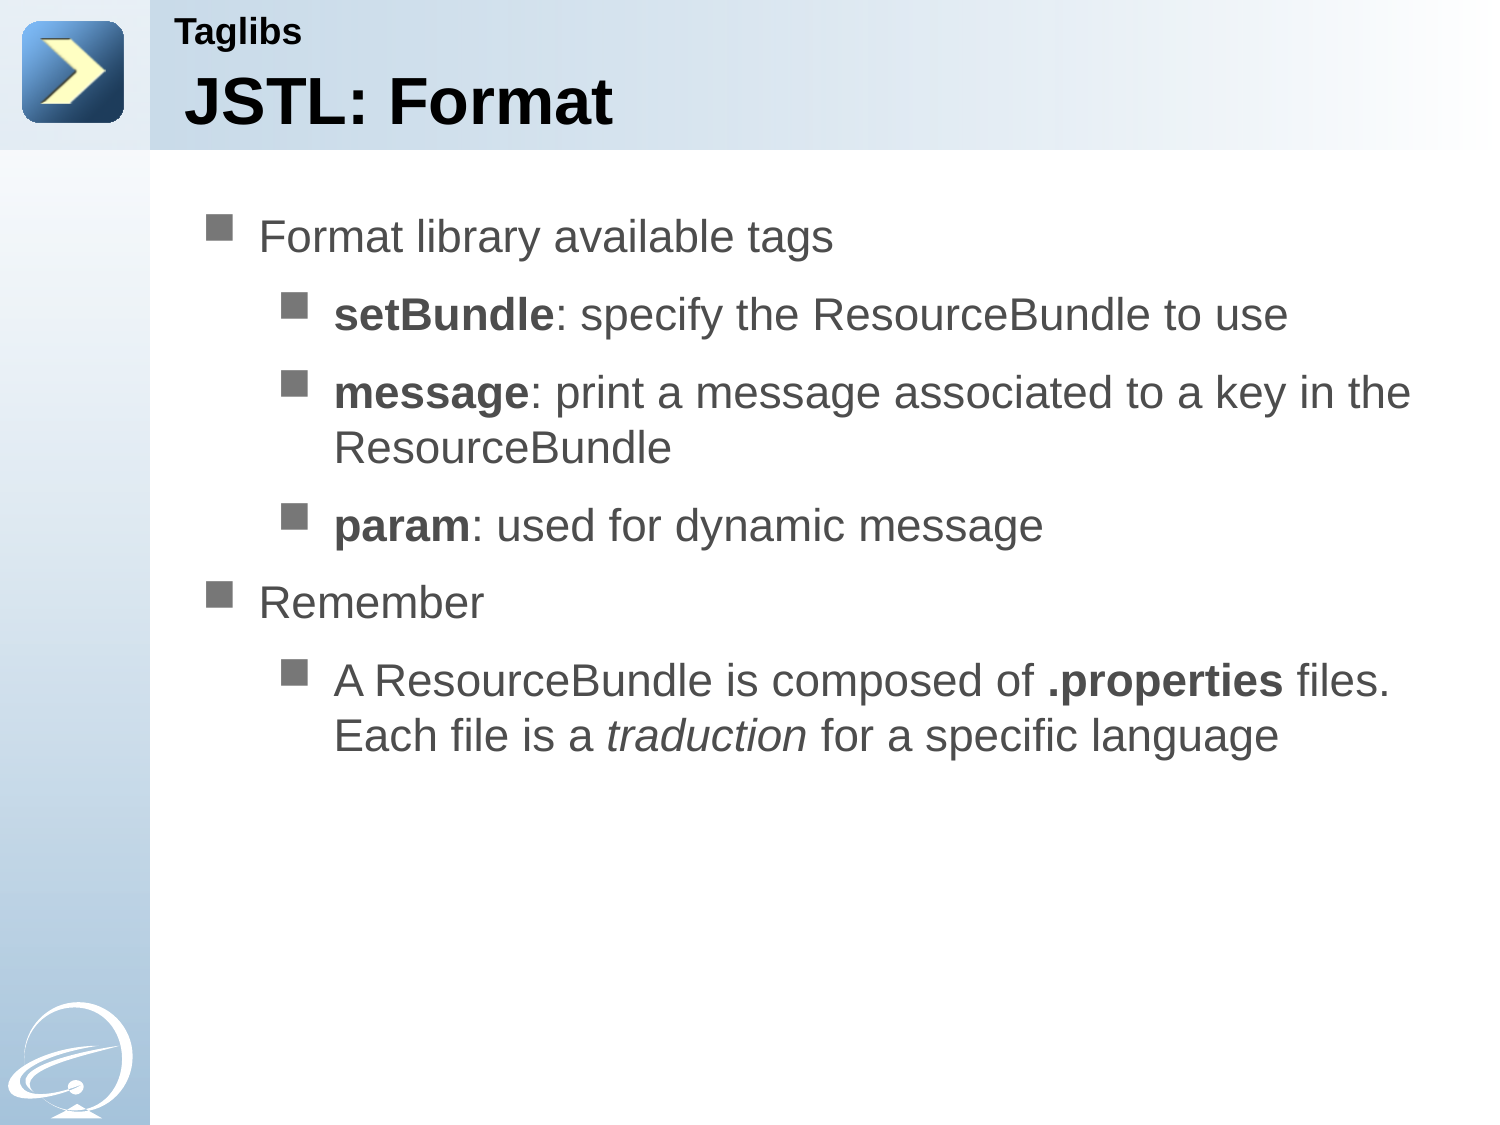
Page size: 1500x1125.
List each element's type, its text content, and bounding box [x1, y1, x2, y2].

title JSTL: Format [169, 60, 1438, 141]
picture [21, 19, 129, 127]
text_box Format library available tags setBundle: specify the ResourceBundle to use message: print a message associated to a key in the ResourceBundle param: used for dynamic message Remember A ResourceBundle is composed of .properties files. Each file is a traduction for a specific language [187, 199, 1430, 769]
text_box Taglibs [159, 0, 1500, 60]
